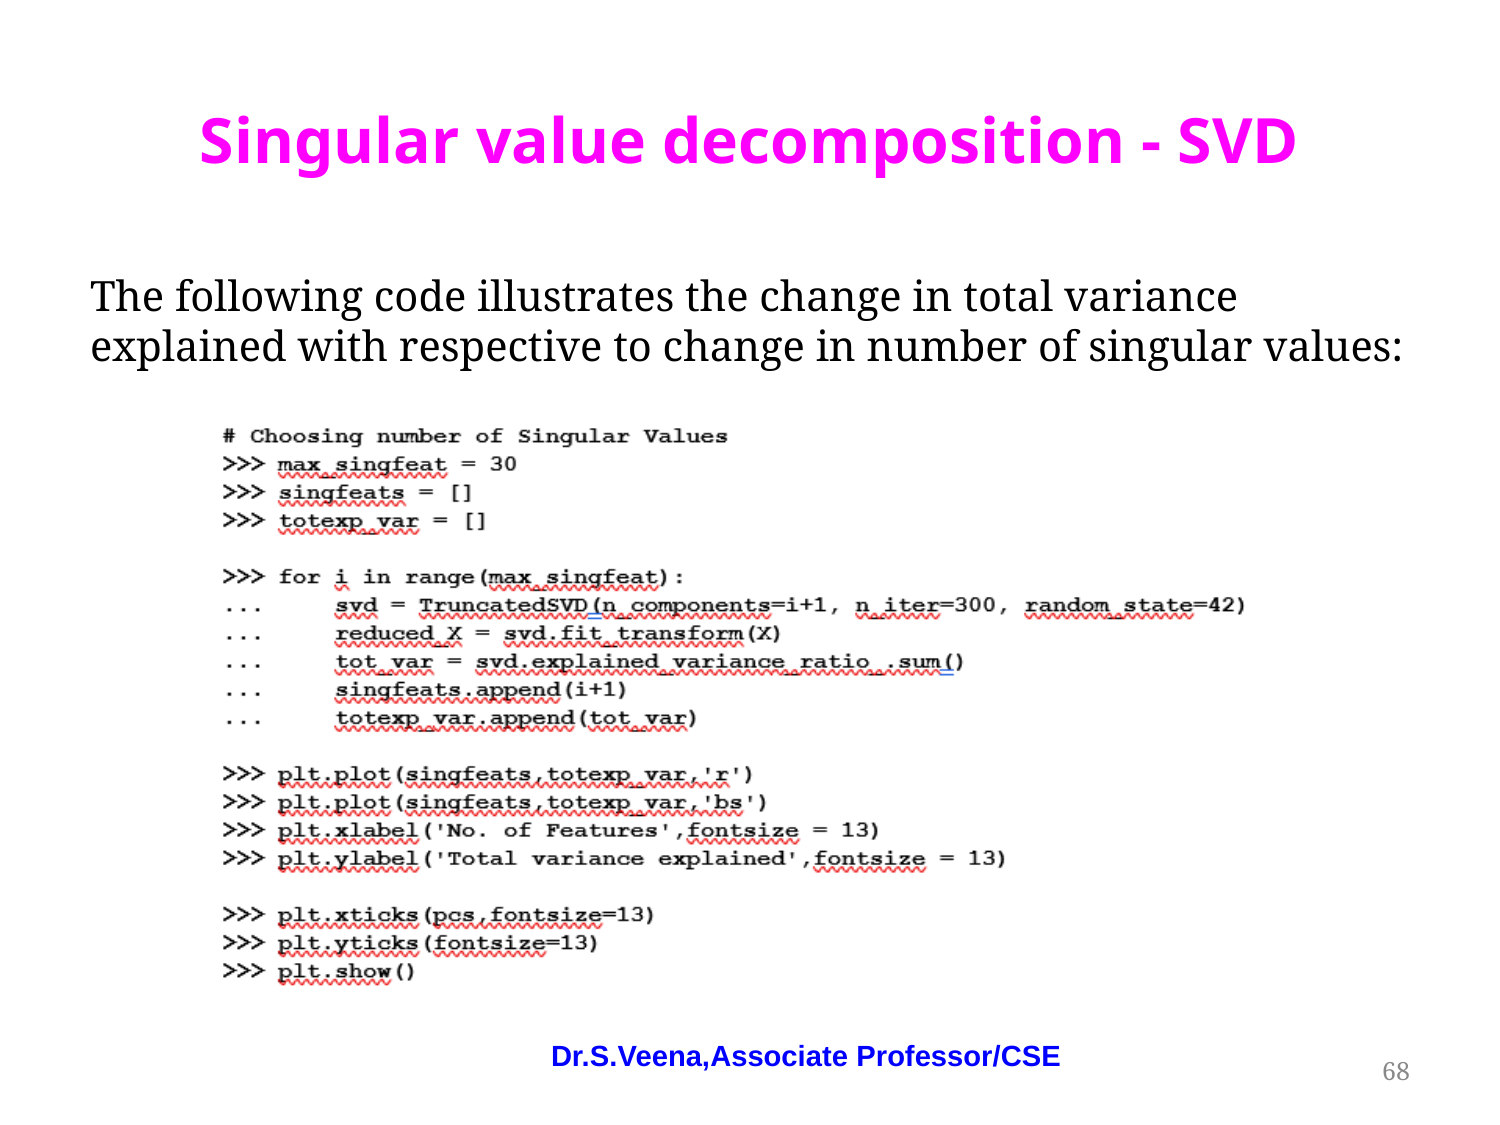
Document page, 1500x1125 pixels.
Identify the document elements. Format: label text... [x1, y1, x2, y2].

text_box Dr.S.Veena,Associate Professor/CSE [512, 1042, 1101, 1103]
title Singular value decomposition - SVD [75, 45, 1425, 233]
picture [197, 402, 1303, 998]
slide_number ‹#› [1101, 1042, 1425, 1103]
list The following code illustrates the change in total variance explained with respective to change in number of singular values: [75, 262, 1425, 1005]
